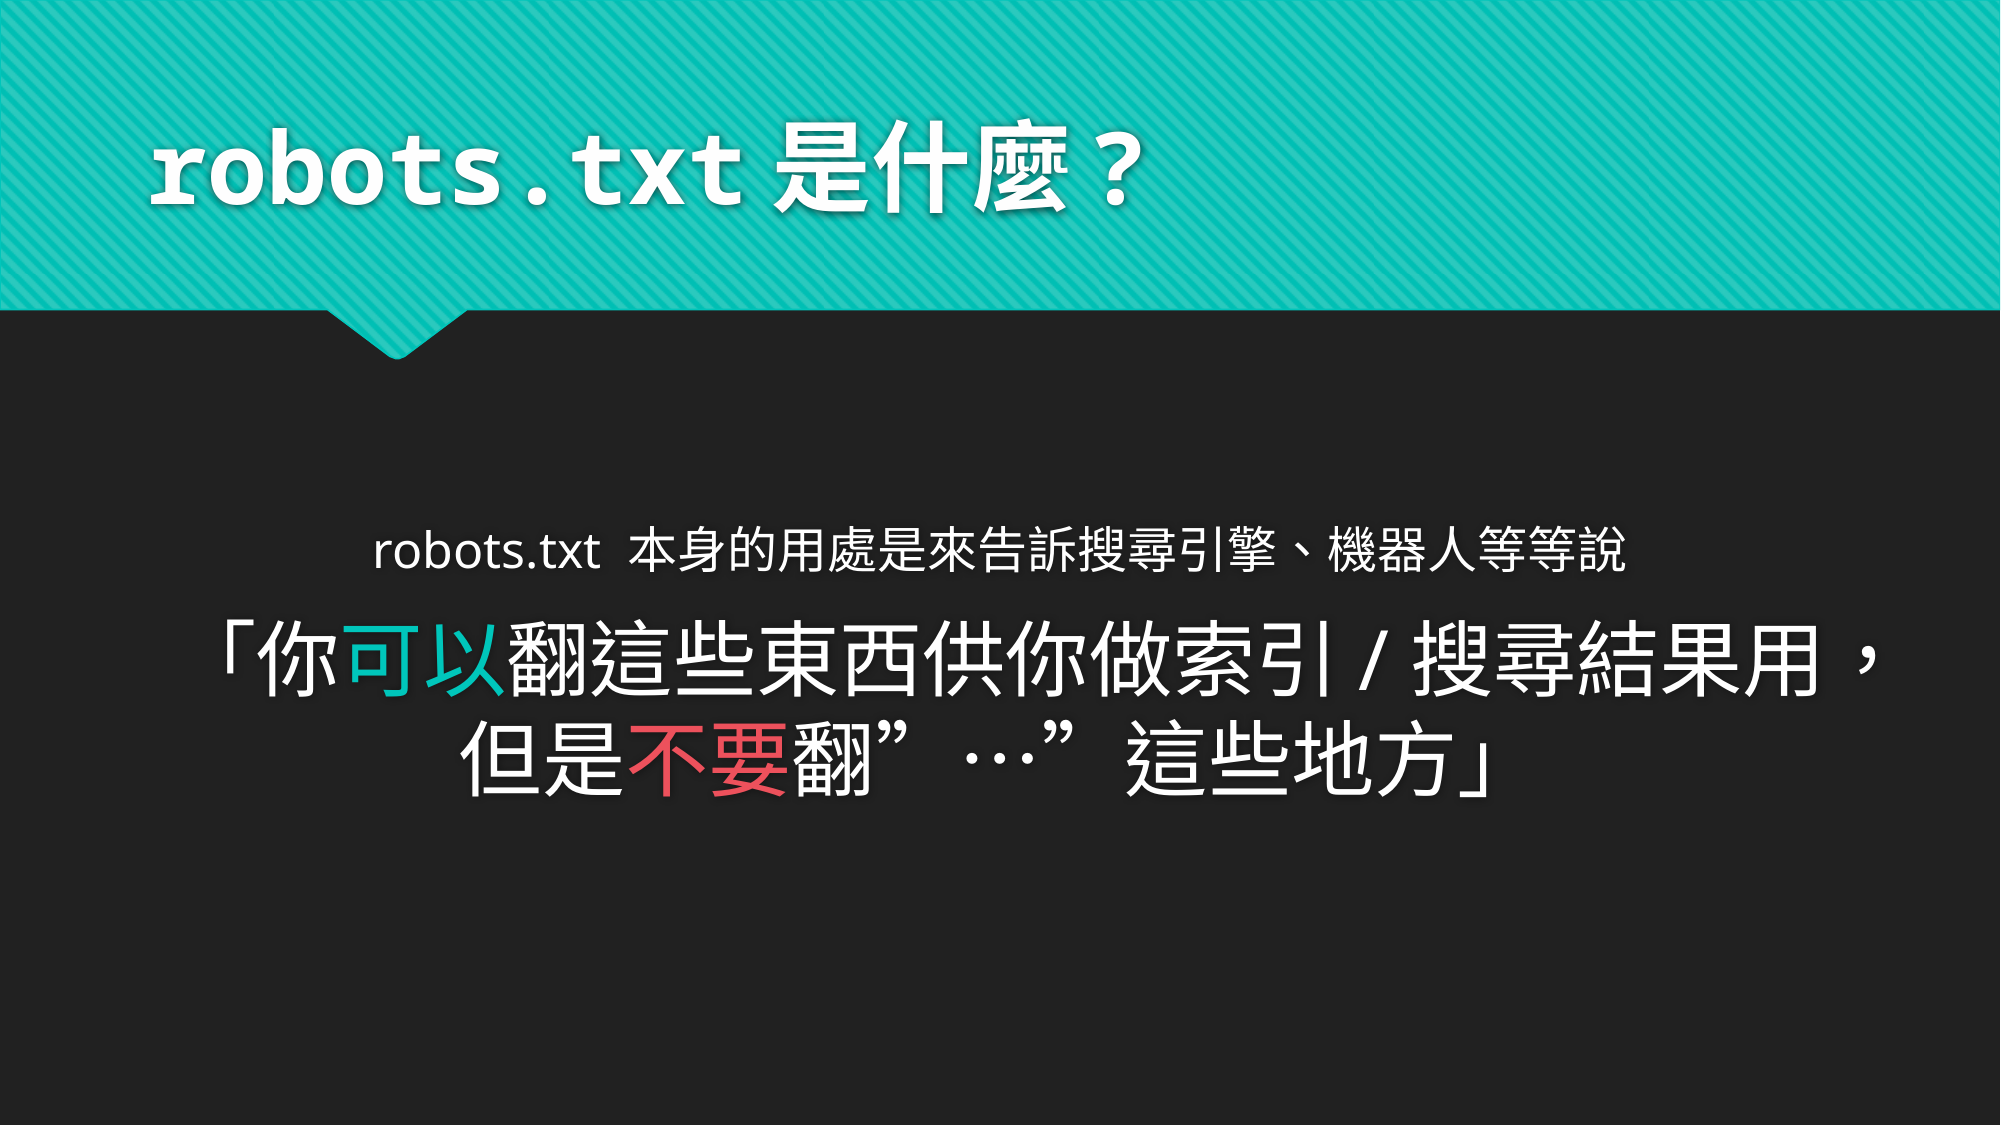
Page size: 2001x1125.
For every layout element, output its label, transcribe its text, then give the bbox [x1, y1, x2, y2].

title robots.txt是什麼? [132, 73, 1868, 233]
list robots.txt 本身的用處是來告訴搜尋引擎、機器人等等說 「你可以翻這些東西供你做索引/搜尋結果用，但是不要翻”…”這些地方」 [134, 364, 1866, 962]
